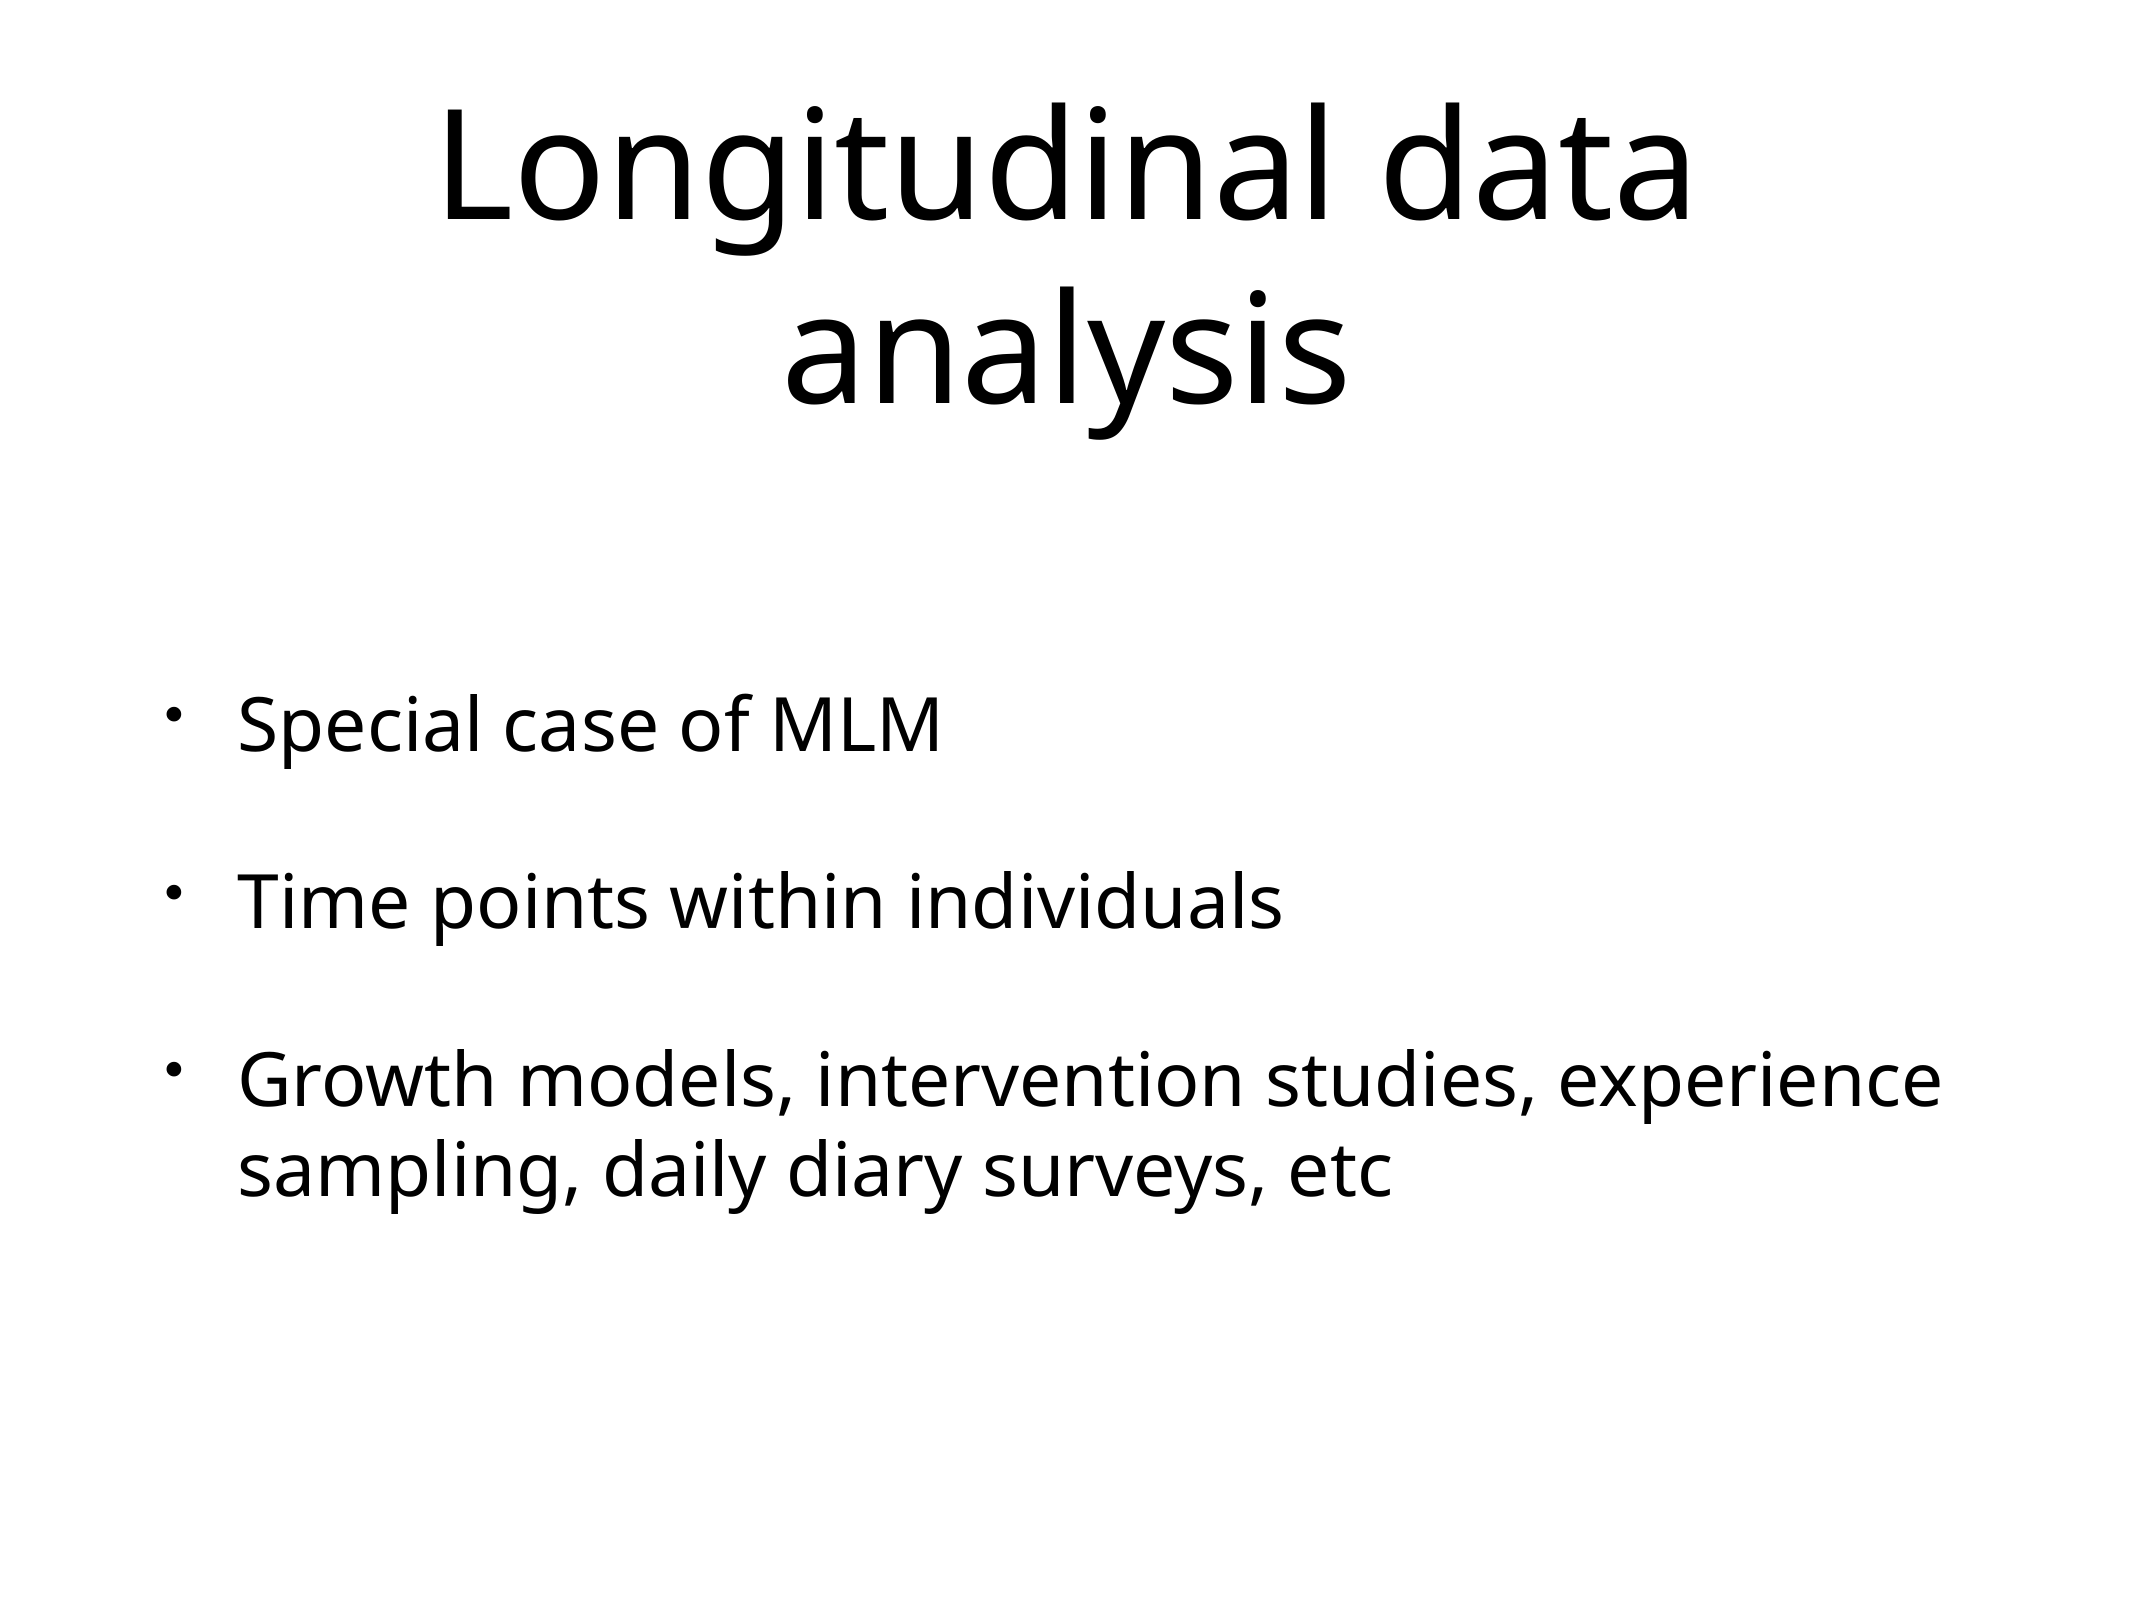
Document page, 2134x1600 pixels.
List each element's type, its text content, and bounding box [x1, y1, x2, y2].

title Longitudinal data analysis [155, 72, 1978, 427]
list Special case of MLM Time points within individuals Growth models, intervention studies, experience sampling, daily diary surveys, etc [155, 427, 1978, 1460]
